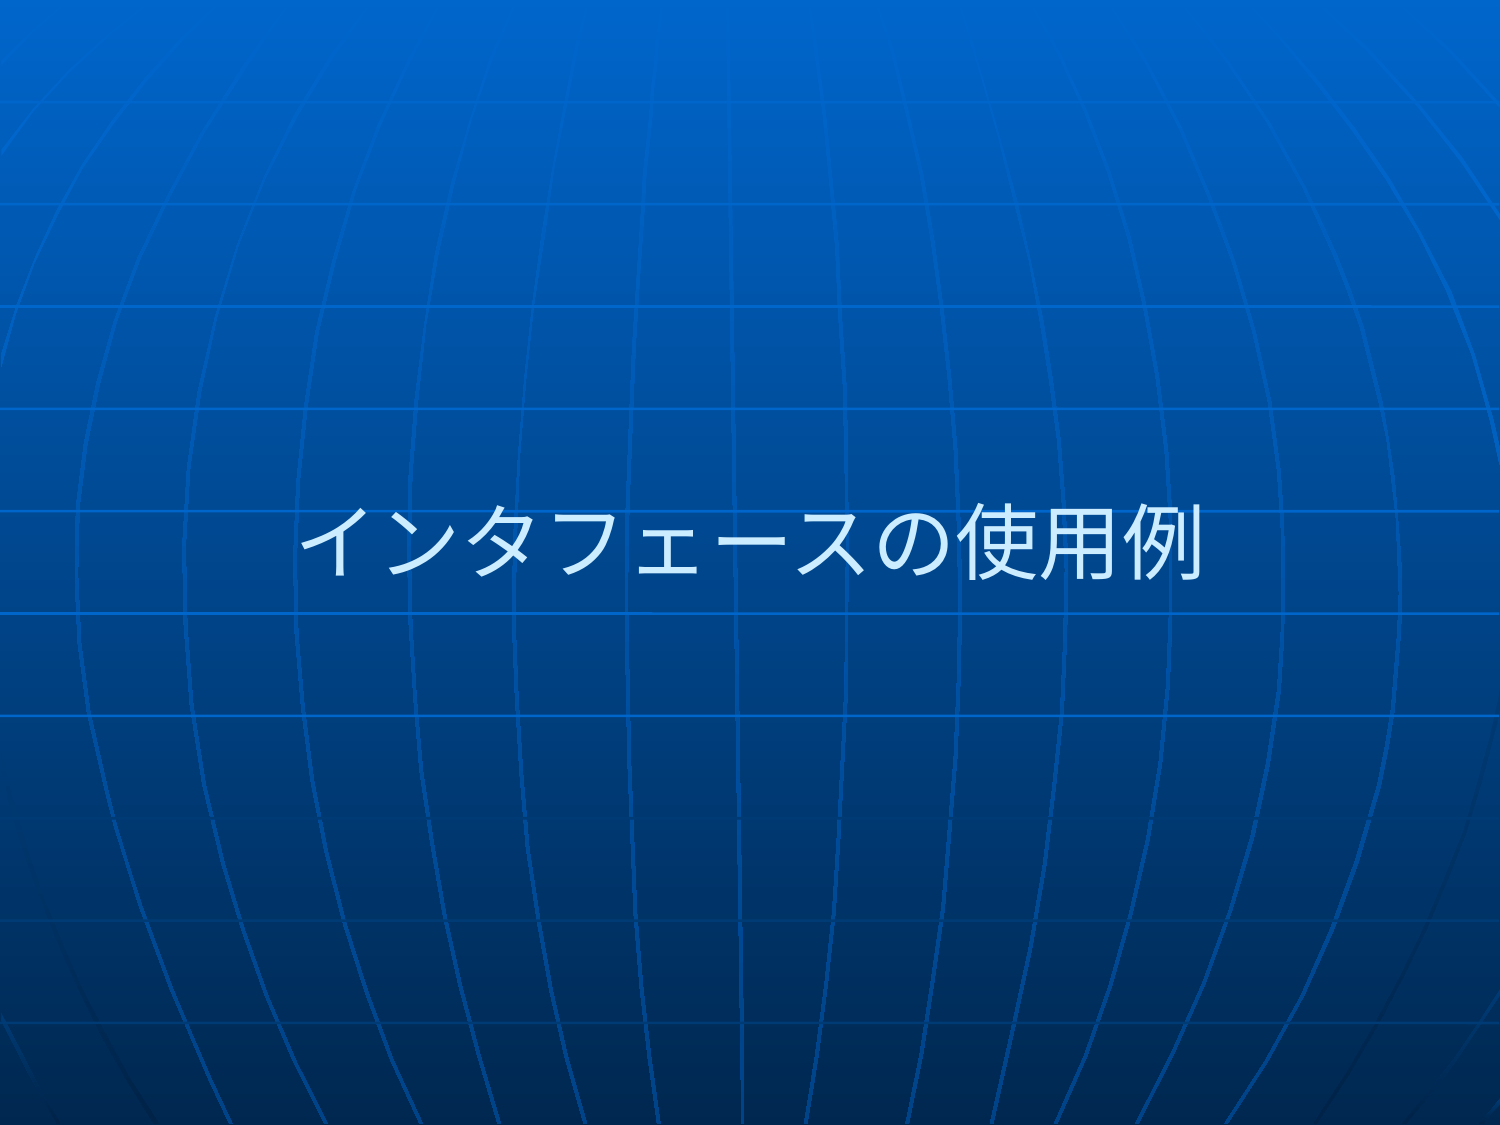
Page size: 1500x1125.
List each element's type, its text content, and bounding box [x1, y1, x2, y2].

title インタフェースの使用例 [74, 446, 1426, 634]
